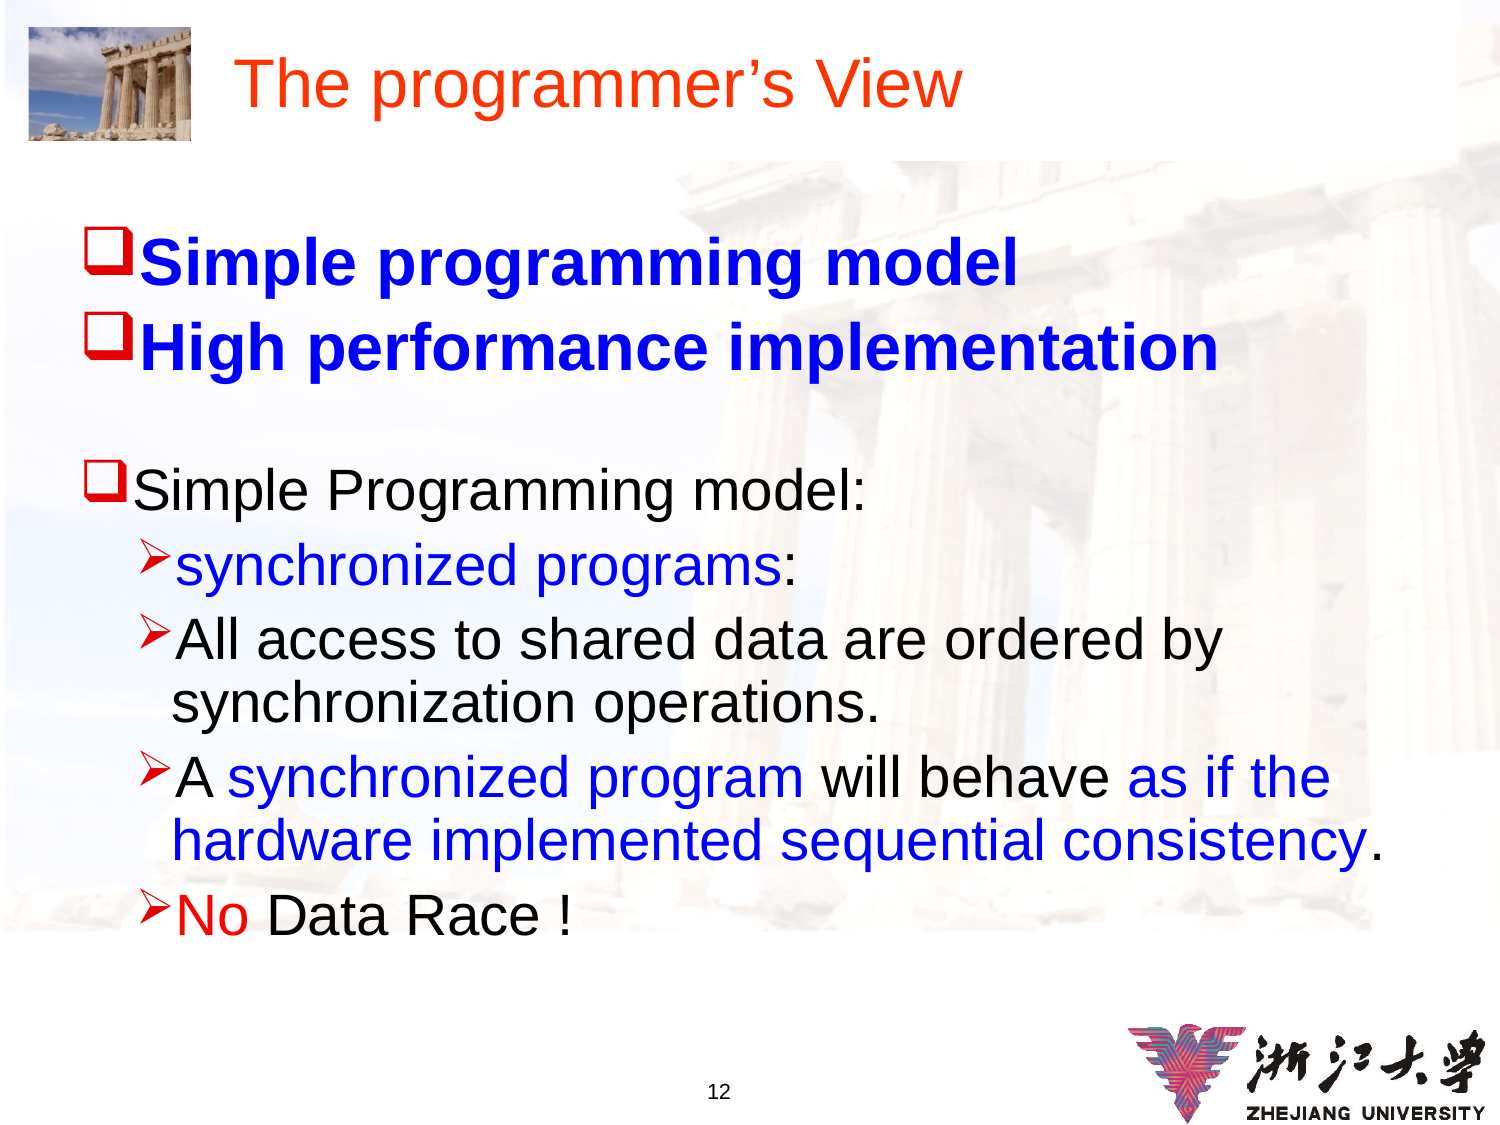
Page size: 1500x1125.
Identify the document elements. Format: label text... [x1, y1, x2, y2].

title The programmer’s View [218, 0, 1459, 161]
picture [0, 0, 1500, 1125]
list Simple programming model High performance implementation Simple Programming model: synchronized programs: All access to shared data are ordered by synchronization operations. A synchronized program will behave as if the hardware implemented sequential consistency. No Data Race ! [64, 220, 1420, 1008]
